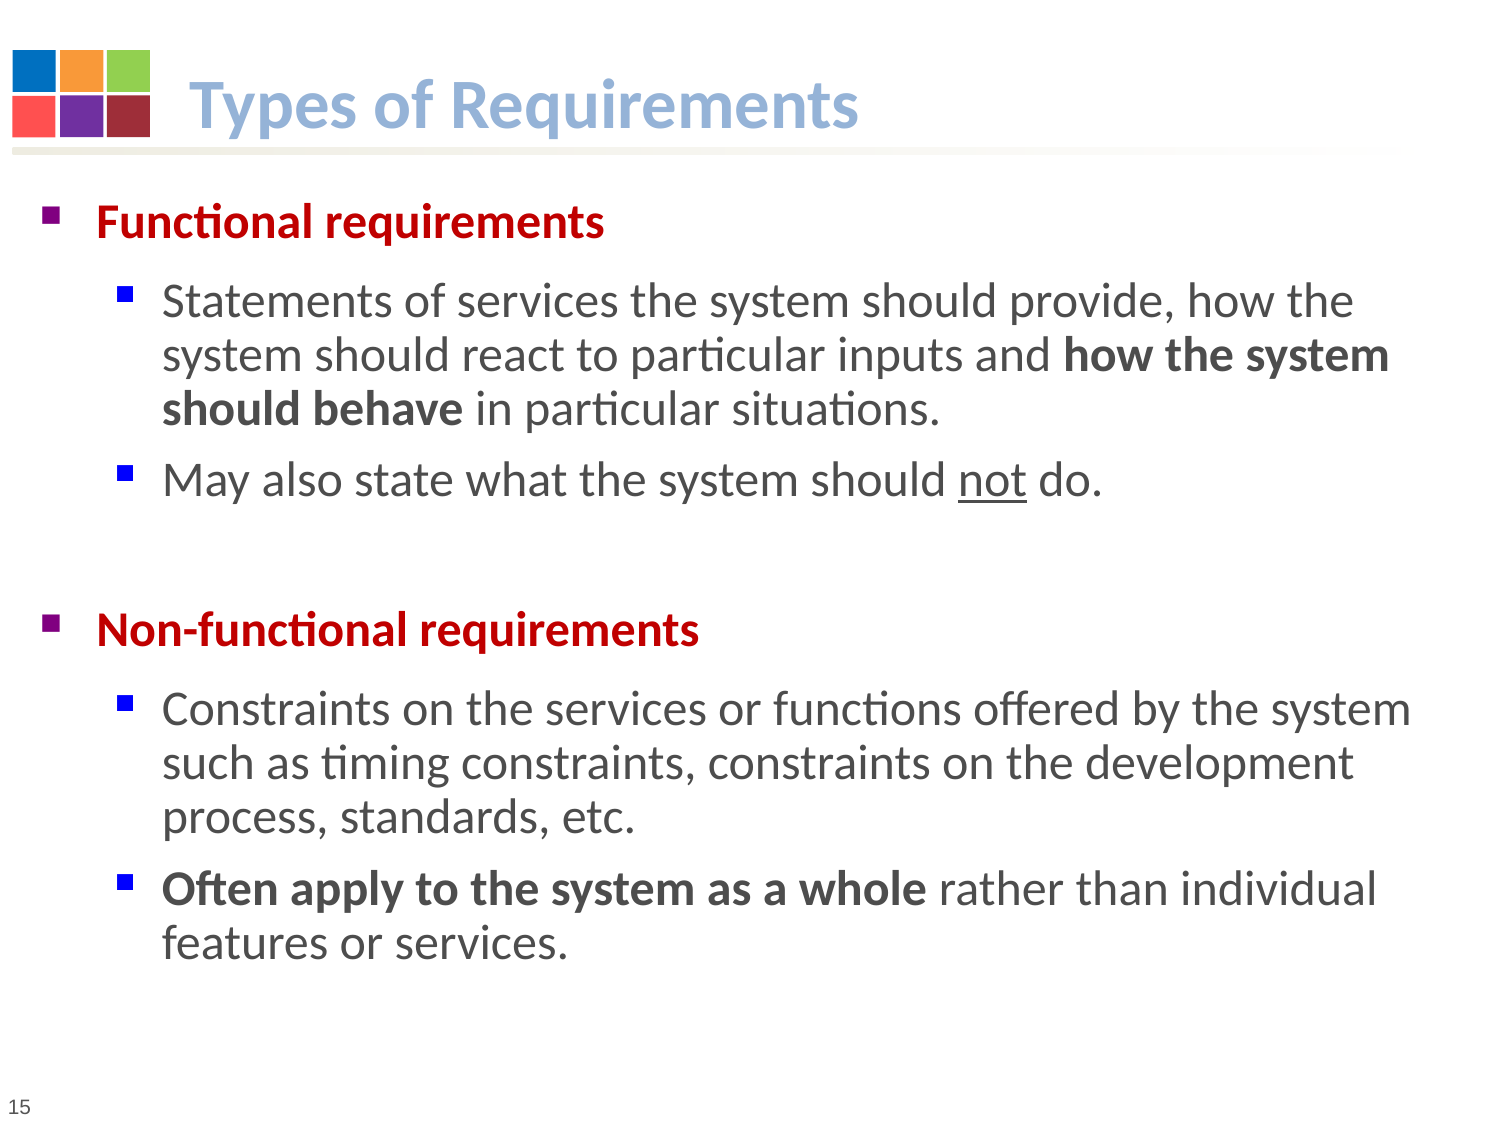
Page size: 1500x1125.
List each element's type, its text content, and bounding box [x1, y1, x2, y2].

list Functional requirements Statements of services the system should provide, how the system should react to particular inputs and how the system should behave in particular situations. May also state what the system should not do. Non-functional requirements Constraints on the services or functions offered by the system such as timing constraints, constraints on the development process, standards, etc. Often apply to the system as a whole rather than individual features or services. [24, 187, 1475, 1088]
title Types of Requirements [174, 47, 1475, 150]
